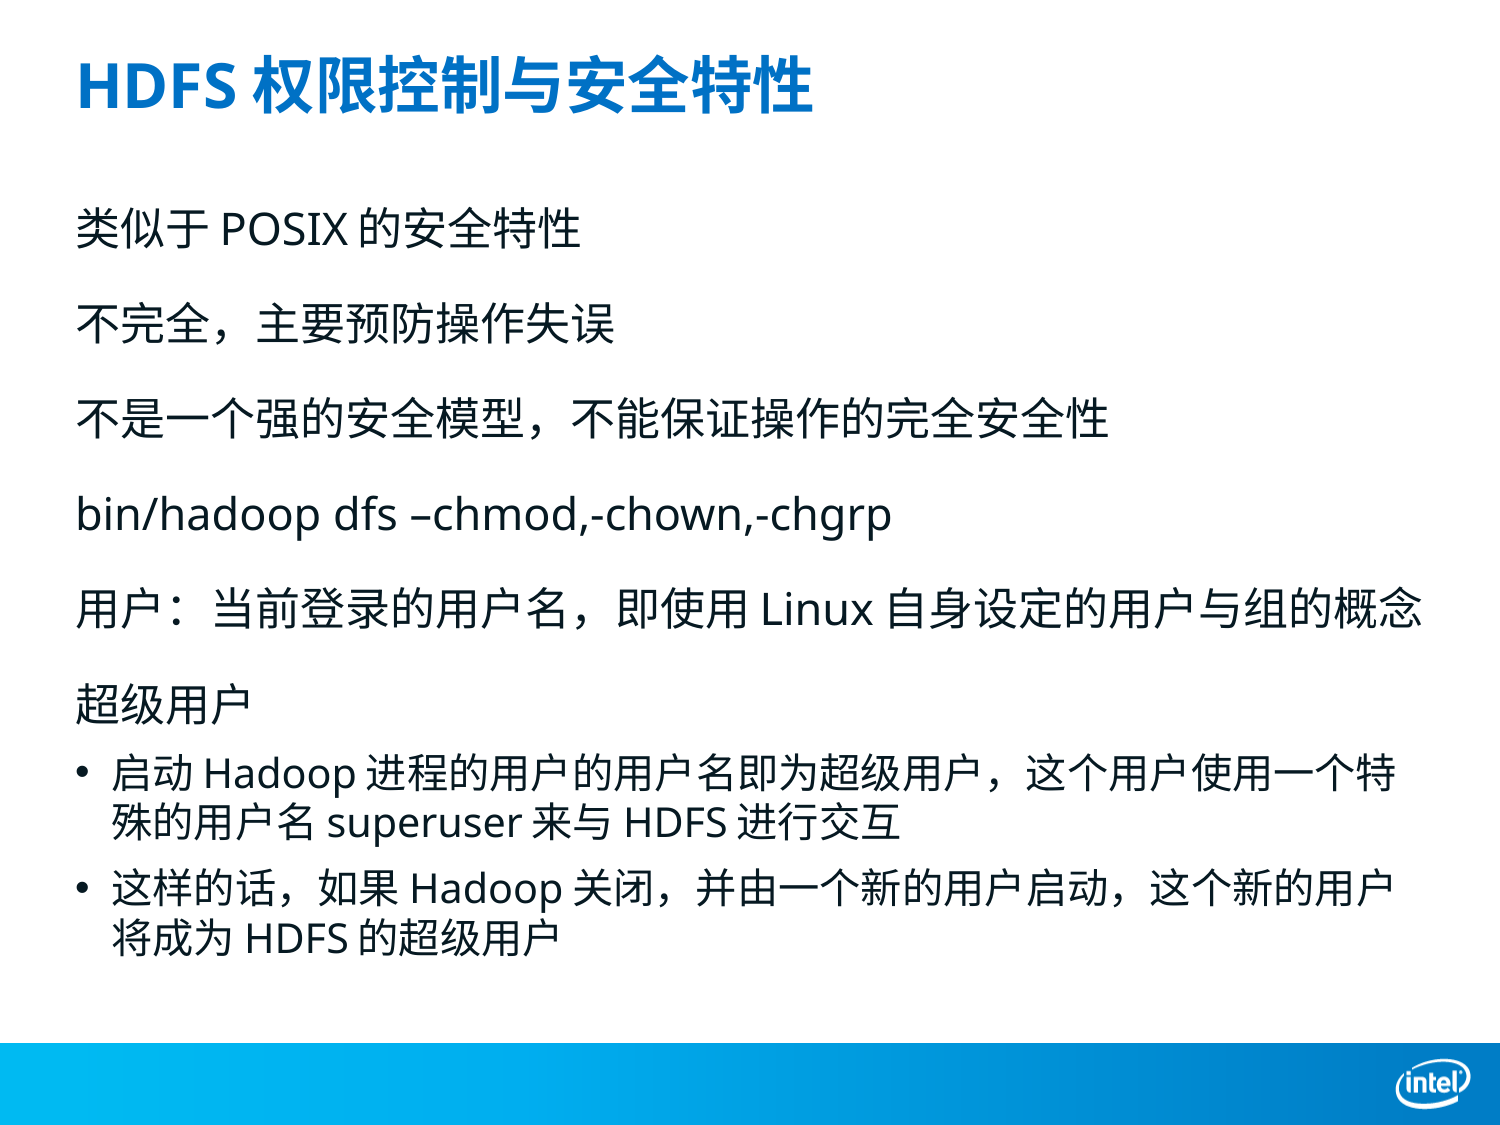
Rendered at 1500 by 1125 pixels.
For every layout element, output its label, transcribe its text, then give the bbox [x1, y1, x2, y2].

picture [1307, 1043, 1314, 1125]
picture [1324, 1043, 1500, 1125]
picture [1245, 1043, 1252, 1125]
title HDFS权限控制与安全特性 [75, 67, 1425, 200]
picture [1289, 1043, 1296, 1125]
list 类似于POSIX的安全特性 不完全，主要预防操作失误 不是一个强的安全模型，不能保证操作的完全安全性 bin/hadoop dfs –chmod,-chown,-chgrp 用户：当前登录的用户名，即使用Linux自身设定的用户与组的概念 超级用户 启动Hadoop进程的用户的用户名即为超级用户，这个用户使用一个特殊的用户名superuser来与HDFS进行交互 这样的话，如果Hadoop关闭，并由一个新的用户启动，这个新的用户将成为HDFS的超级用户 [75, 200, 1425, 1010]
